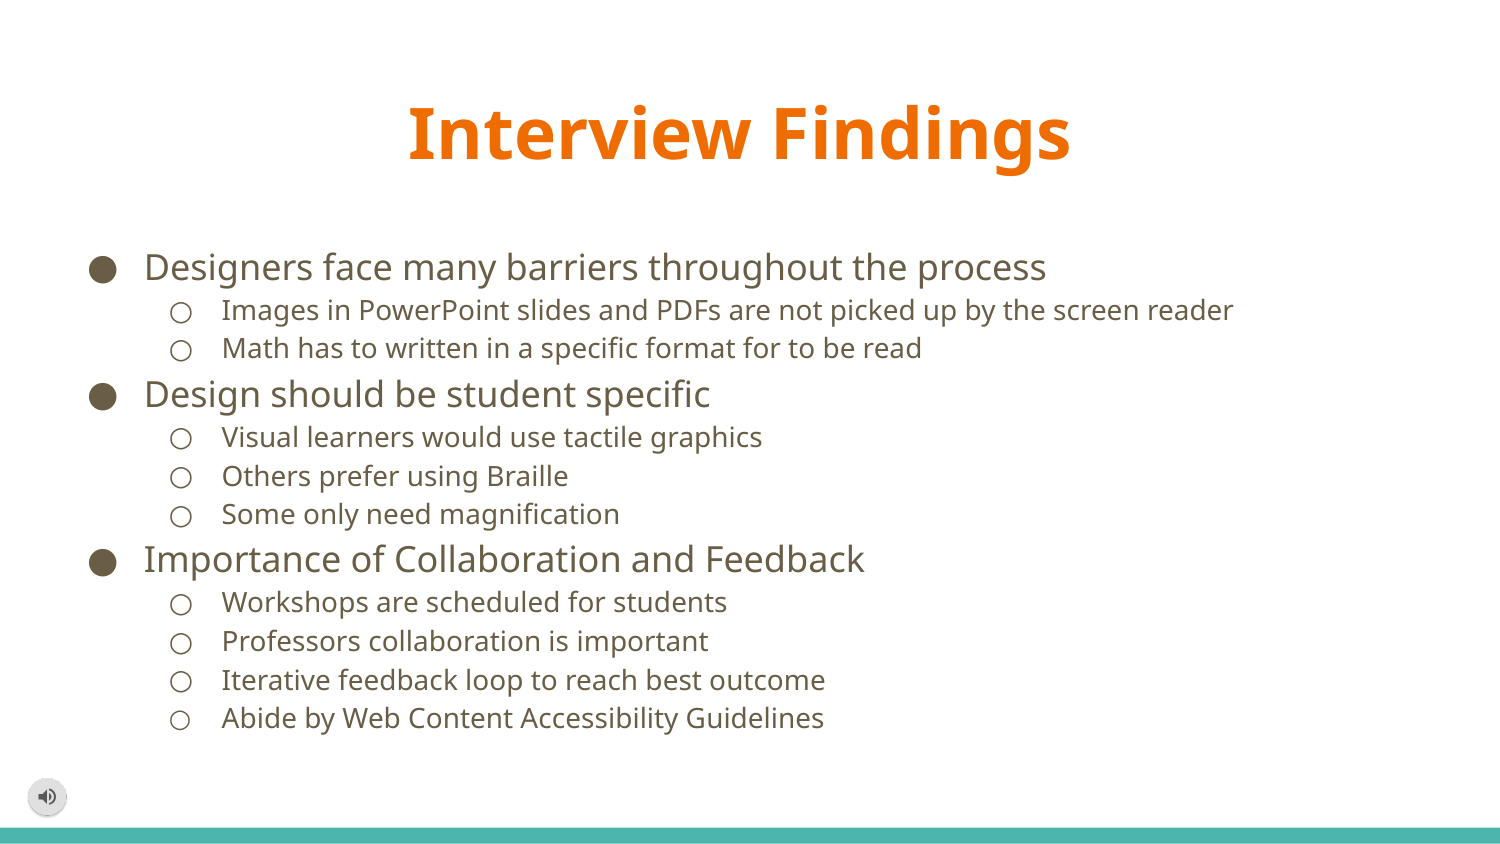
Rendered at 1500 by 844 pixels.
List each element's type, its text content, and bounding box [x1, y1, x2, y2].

picture [24, 774, 70, 819]
title Interview Findings [51, 72, 1449, 189]
list Designers face many barriers throughout the process Images in PowerPoint slides and PDFs are not picked up by the screen reader Math has to written in a specific format for to be read Design should be student specific Visual learners would use tactile graphics Others prefer using Braille Some only need magnification Importance of Collaboration and Feedback Workshops are scheduled for students Professors collaboration is important Iterative feedback loop to reach best outcome Abide by Web Content Accessibility Guidelines [51, 207, 1449, 750]
